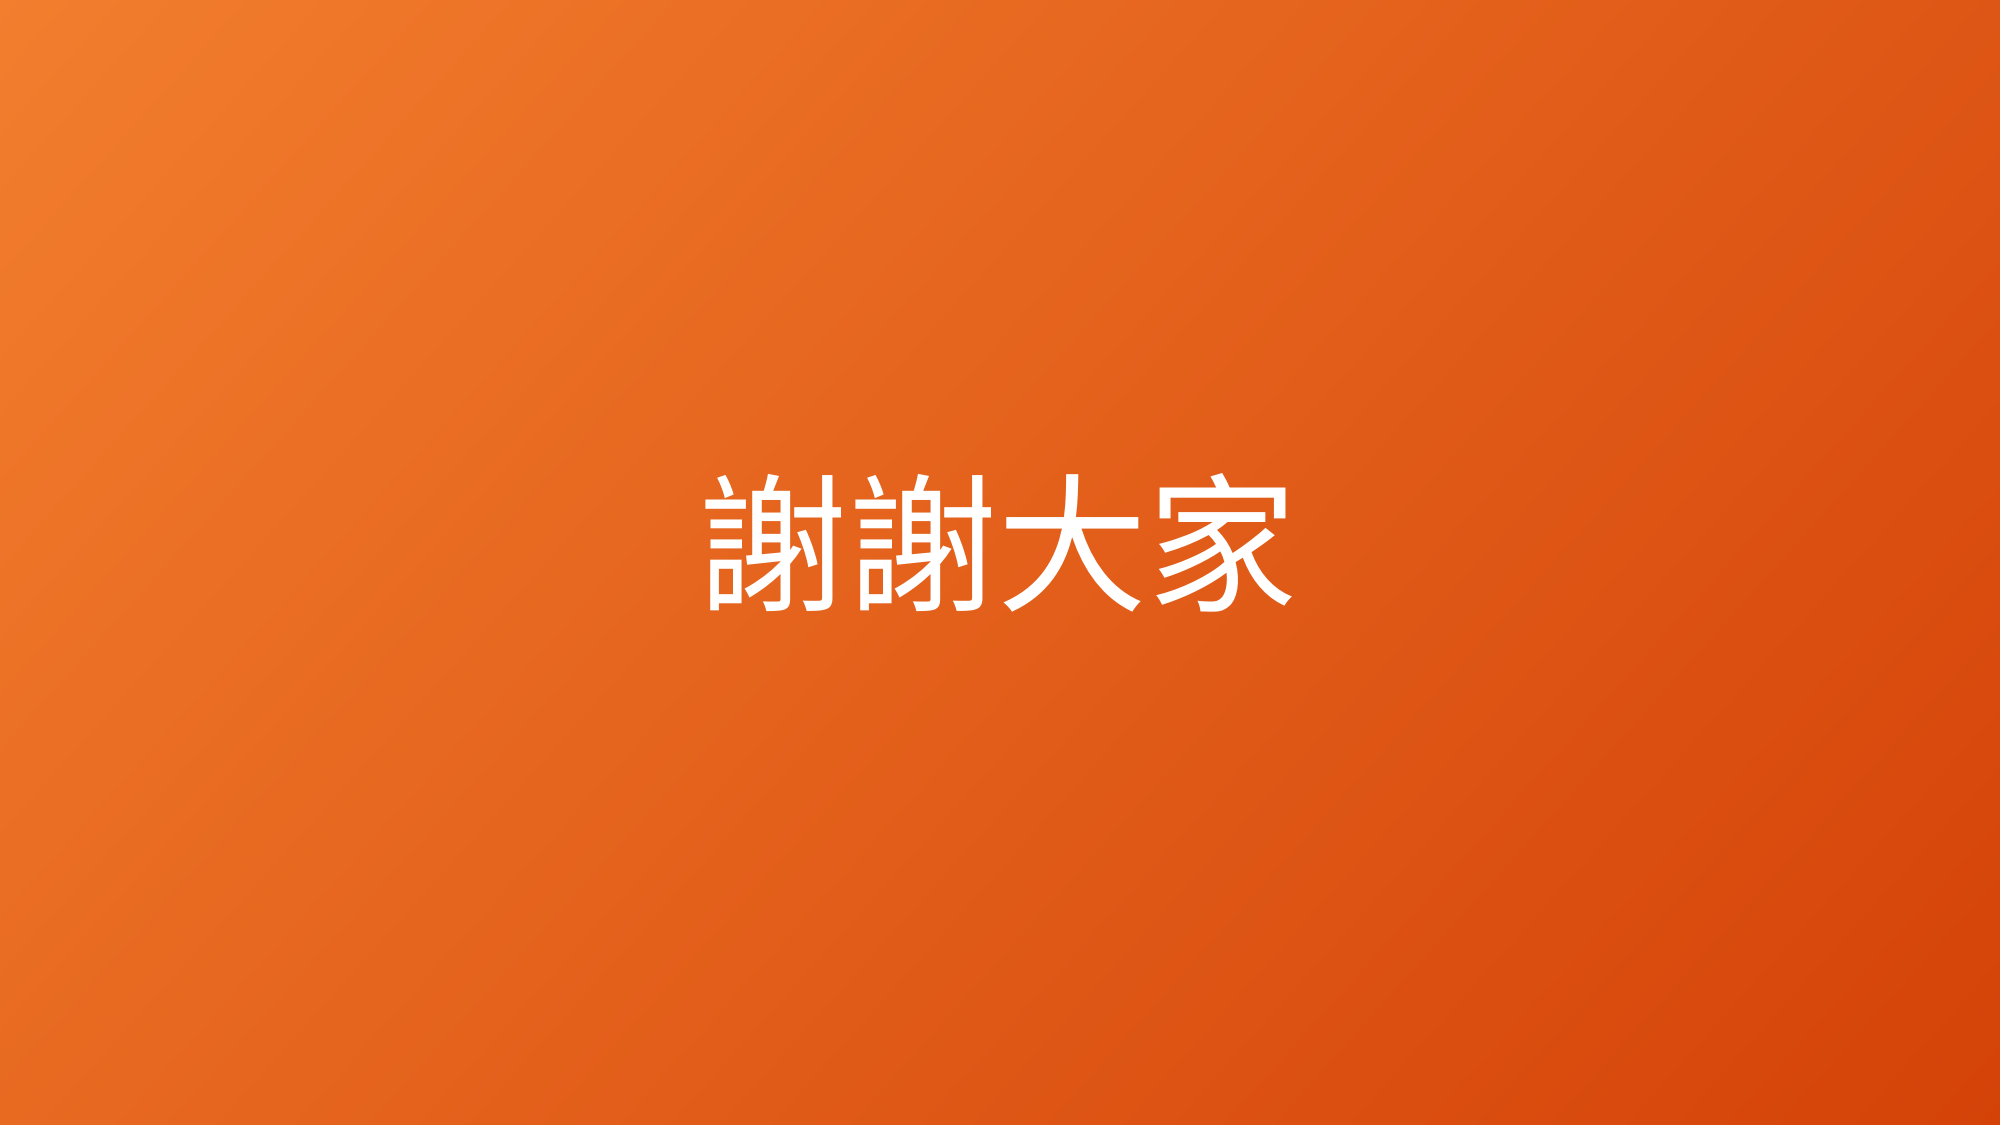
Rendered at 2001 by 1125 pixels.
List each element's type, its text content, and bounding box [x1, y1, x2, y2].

title 謝謝大家 [682, 463, 1318, 641]
